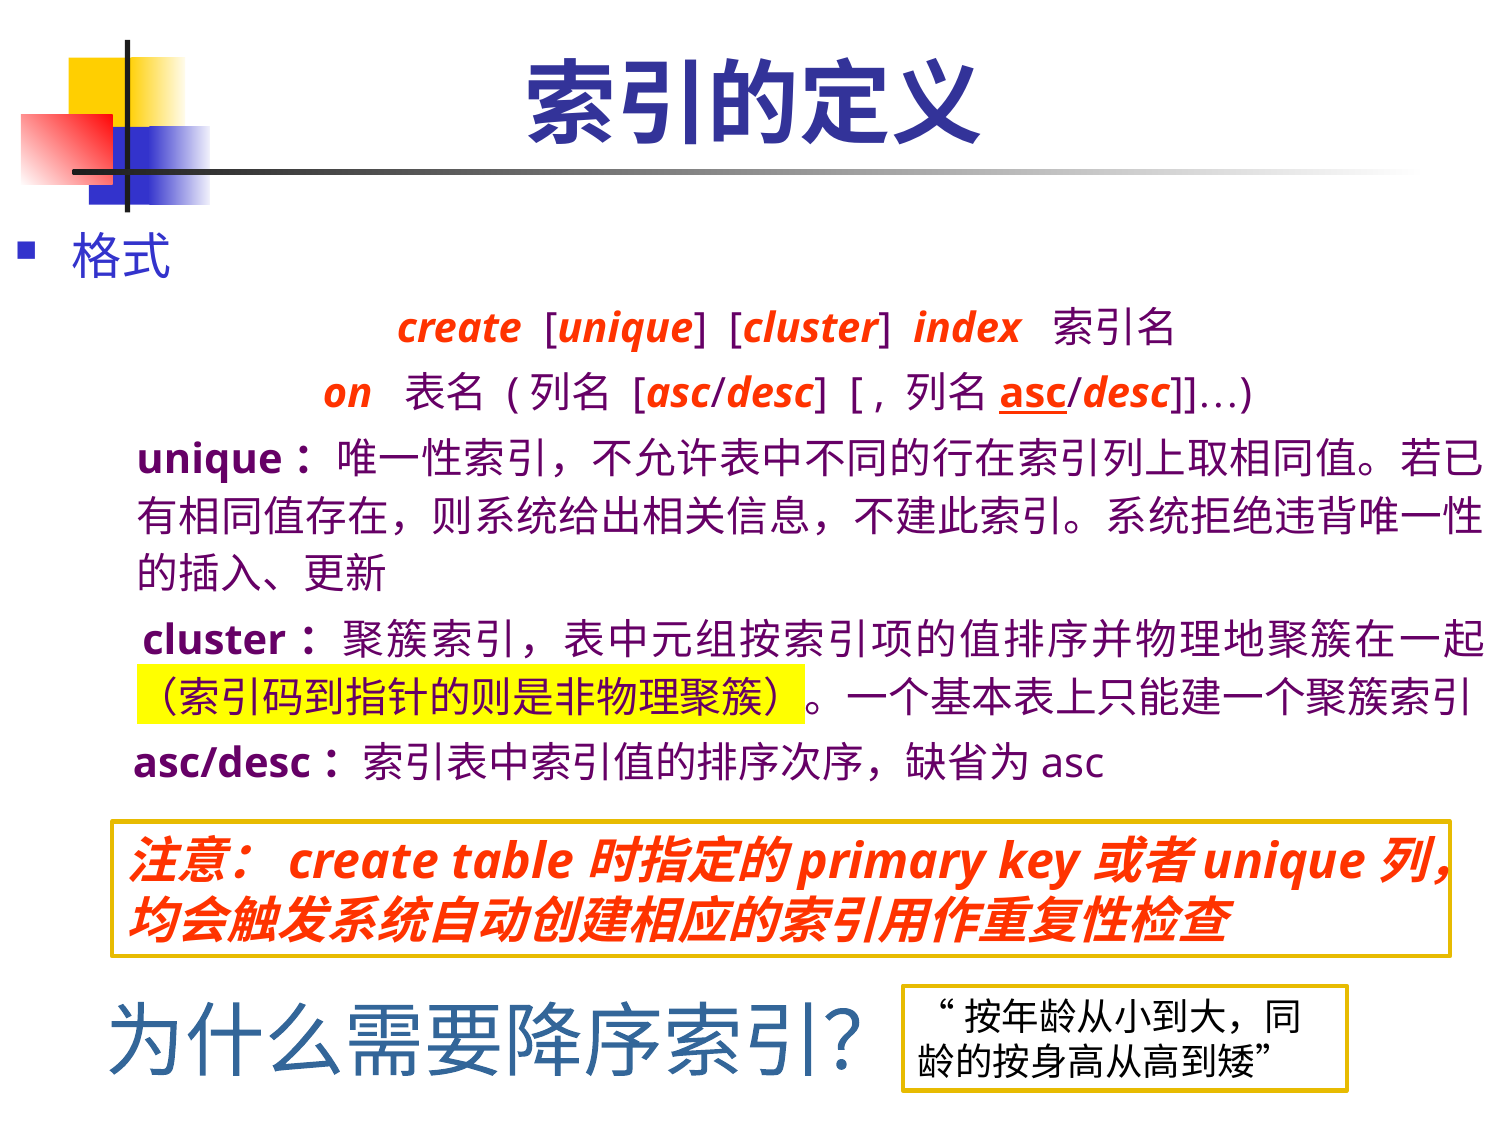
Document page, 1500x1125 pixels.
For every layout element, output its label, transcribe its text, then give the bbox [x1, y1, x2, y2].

title 索引的定义 [57, 24, 1451, 163]
text_box “按年龄从小到大，同龄的按身高从高到矮” [901, 984, 1349, 1093]
list 格式 create [unique] [cluster] index 索引名 on 表名 (列名 [asc/desc] [ , 列名asc/desc]]…) unique：唯一性索引，不允许表中不同的行在索引列上取相同值。若已有相同值存在，则系统给出相关信息，不建此索引。系统拒绝违背唯一性的插入、更新 cluster：聚簇索引，表中元组按索引项的值排序并物理地聚簇在一起（索引码到指针的则是非物理聚簇）。一个基本表上只能建一个聚簇索引 asc/desc：索引表中索引值的排序次序，缺省为asc [0, 207, 1500, 871]
text_box 注意：create table时指定的primary key或者unique列，均会触发系统自动创建相应的索引用作重复性检查 [110, 819, 1452, 958]
